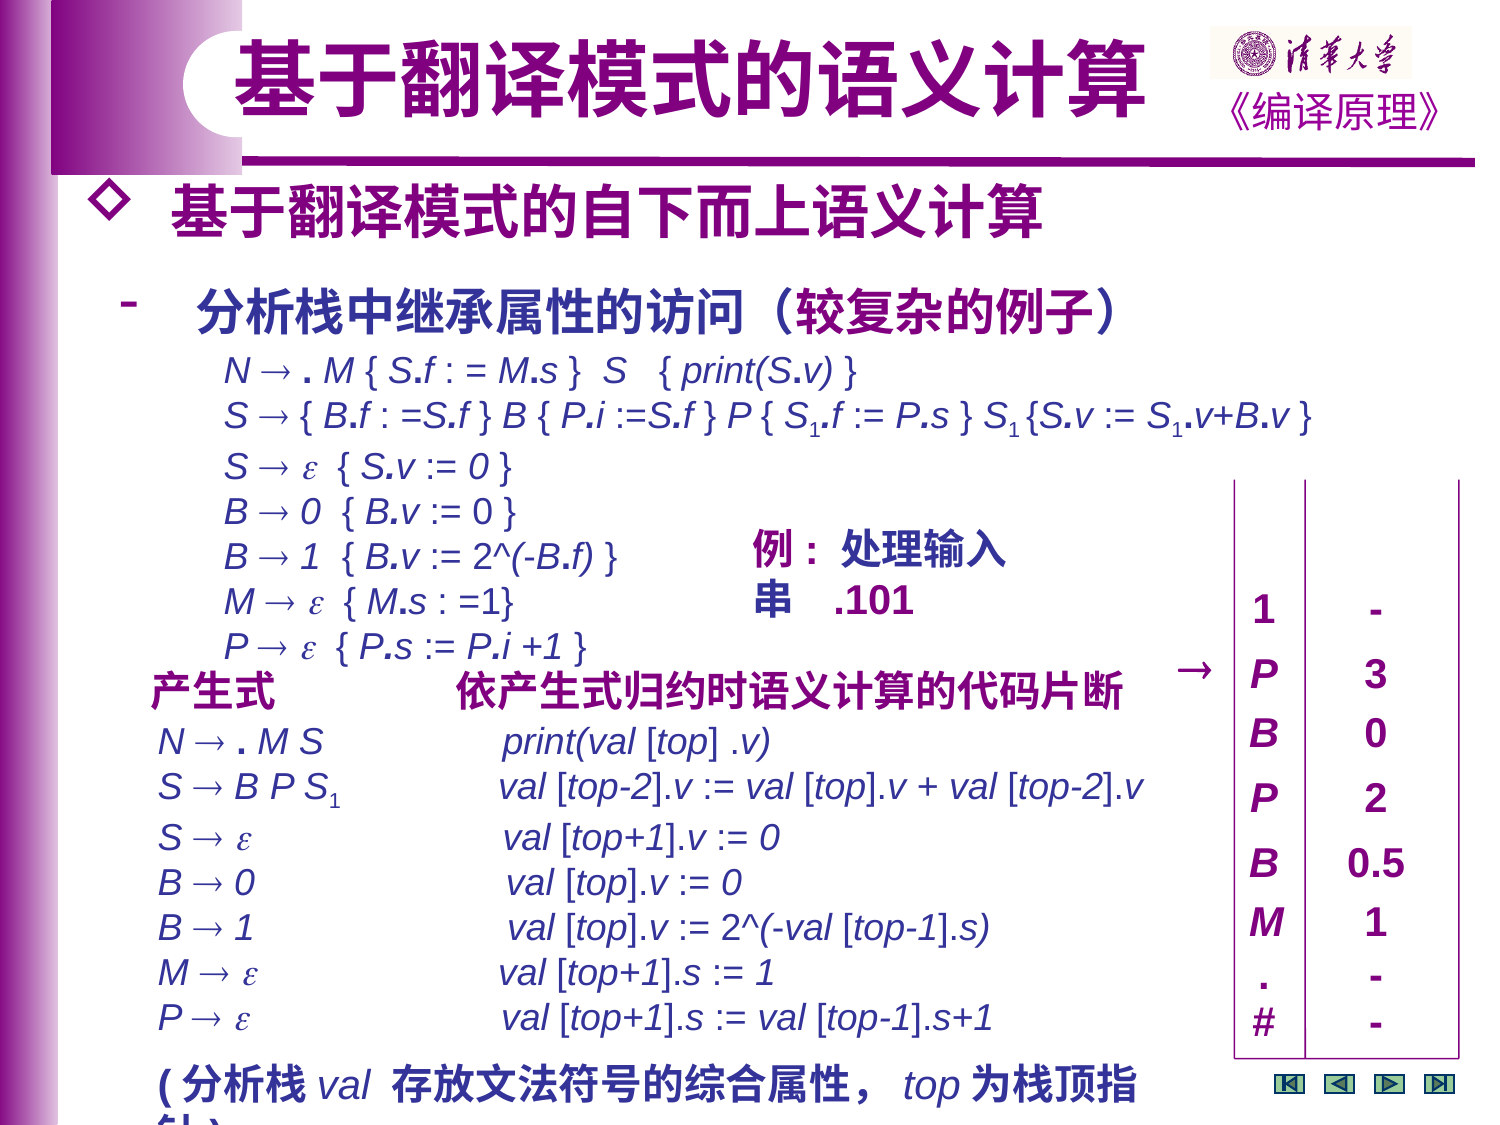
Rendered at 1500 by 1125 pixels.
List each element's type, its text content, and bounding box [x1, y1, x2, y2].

picture [1210, 26, 1412, 79]
text_box  [1163, 633, 1223, 699]
text_box 产生式 依产生式归约时语义计算的代码片断 [135, 657, 1199, 722]
text_box N  . M S print(val [top] .v) S  B P S1 val [top-2].v := val [top].v + val [top-2].v S   val [top+1].v := 0 B  0 val [top].v := 0 B  1 val [top].v := 2^(-val [top-1].s) M   val [top+1].s := 1 P   val [top+1].s := val [top-1].s+1 (分析栈val 存放文法符号的综合属性，top为栈顶指针) [142, 709, 1199, 1125]
text_box [1324, 1074, 1355, 1093]
text_box N  . M { S.f : = M.s } S { print(S.v) } S  { B.f : =S.f } B { P.i :=S.f } P { S1.f := P.s } S1 {S.v := S1.v+B.v } S   { S.v := 0 } B  0 { B.v := 0 } B  1 { B.v := 2^(-B.f) } M   { M.s : =1} P   { P.s := P.i +1 } [208, 338, 1459, 675]
text_box [1424, 1074, 1455, 1093]
text_box 例: 处理输入串 .101 [738, 515, 1176, 631]
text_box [1234, 479, 1460, 1059]
text_box 基于翻译模式的语义计算 [218, 31, 1187, 136]
text_box [1274, 1074, 1305, 1093]
text_box 基于翻译模式的自下而上语义计算 分析栈中继承属性的访问（较复杂的例子） [64, 159, 1414, 350]
text_box [1374, 1074, 1405, 1093]
